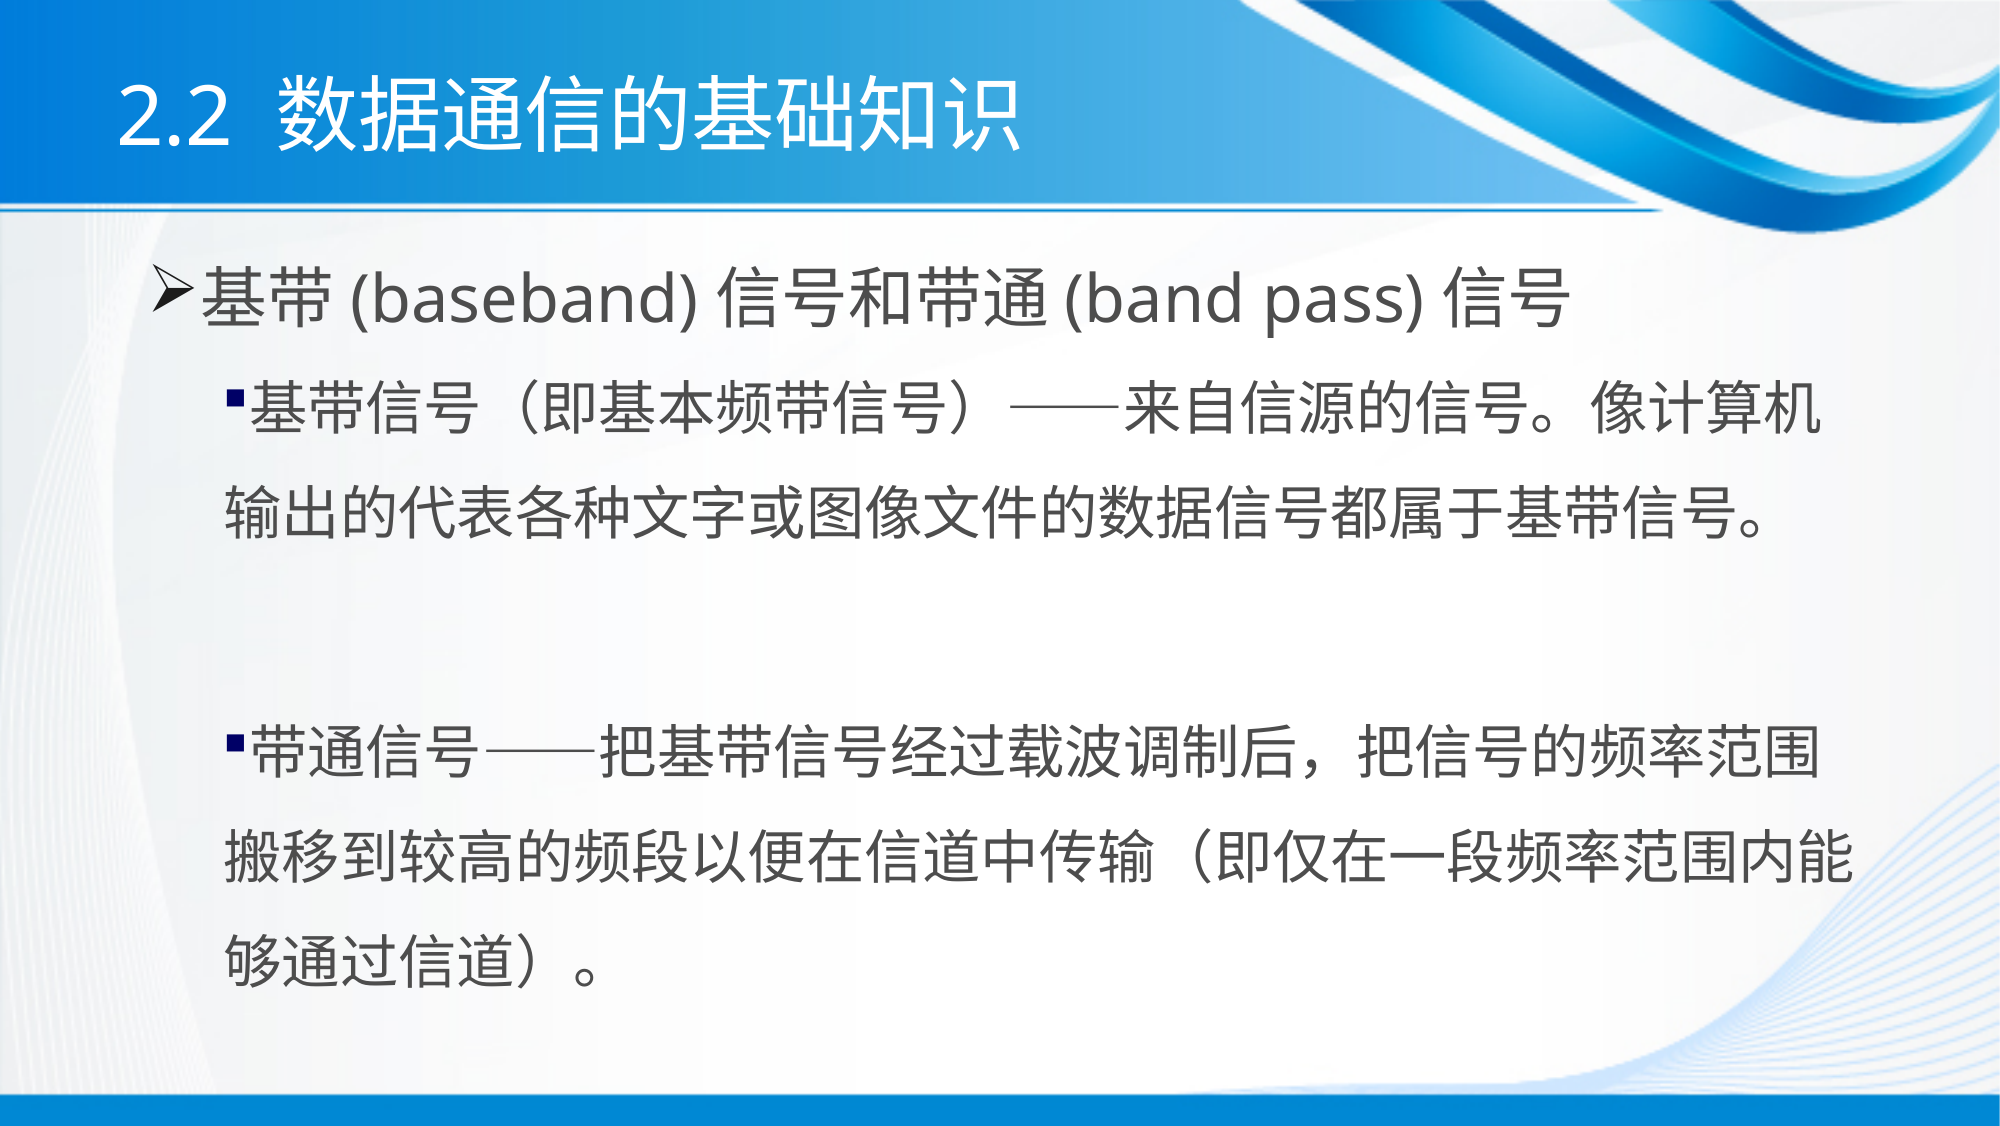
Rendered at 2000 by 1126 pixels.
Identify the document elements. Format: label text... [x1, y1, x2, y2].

list 基带(baseband)信号和带通(band pass)信号 基带信号（即基本频带信号）——来自信源的信号。像计算机输出的代表各种文字或图像文件的数据信号都属于基带信号。 带通信号——把基带信号经过载波调制后，把信号的频率范围搬移到较高的频段以便在信道中传输（即仅在一段频率范围内能够通过信道）。 [72, 207, 1873, 993]
title 2.2 数据通信的基础知识 [99, 45, 1900, 180]
picture [0, 0, 2000, 1126]
